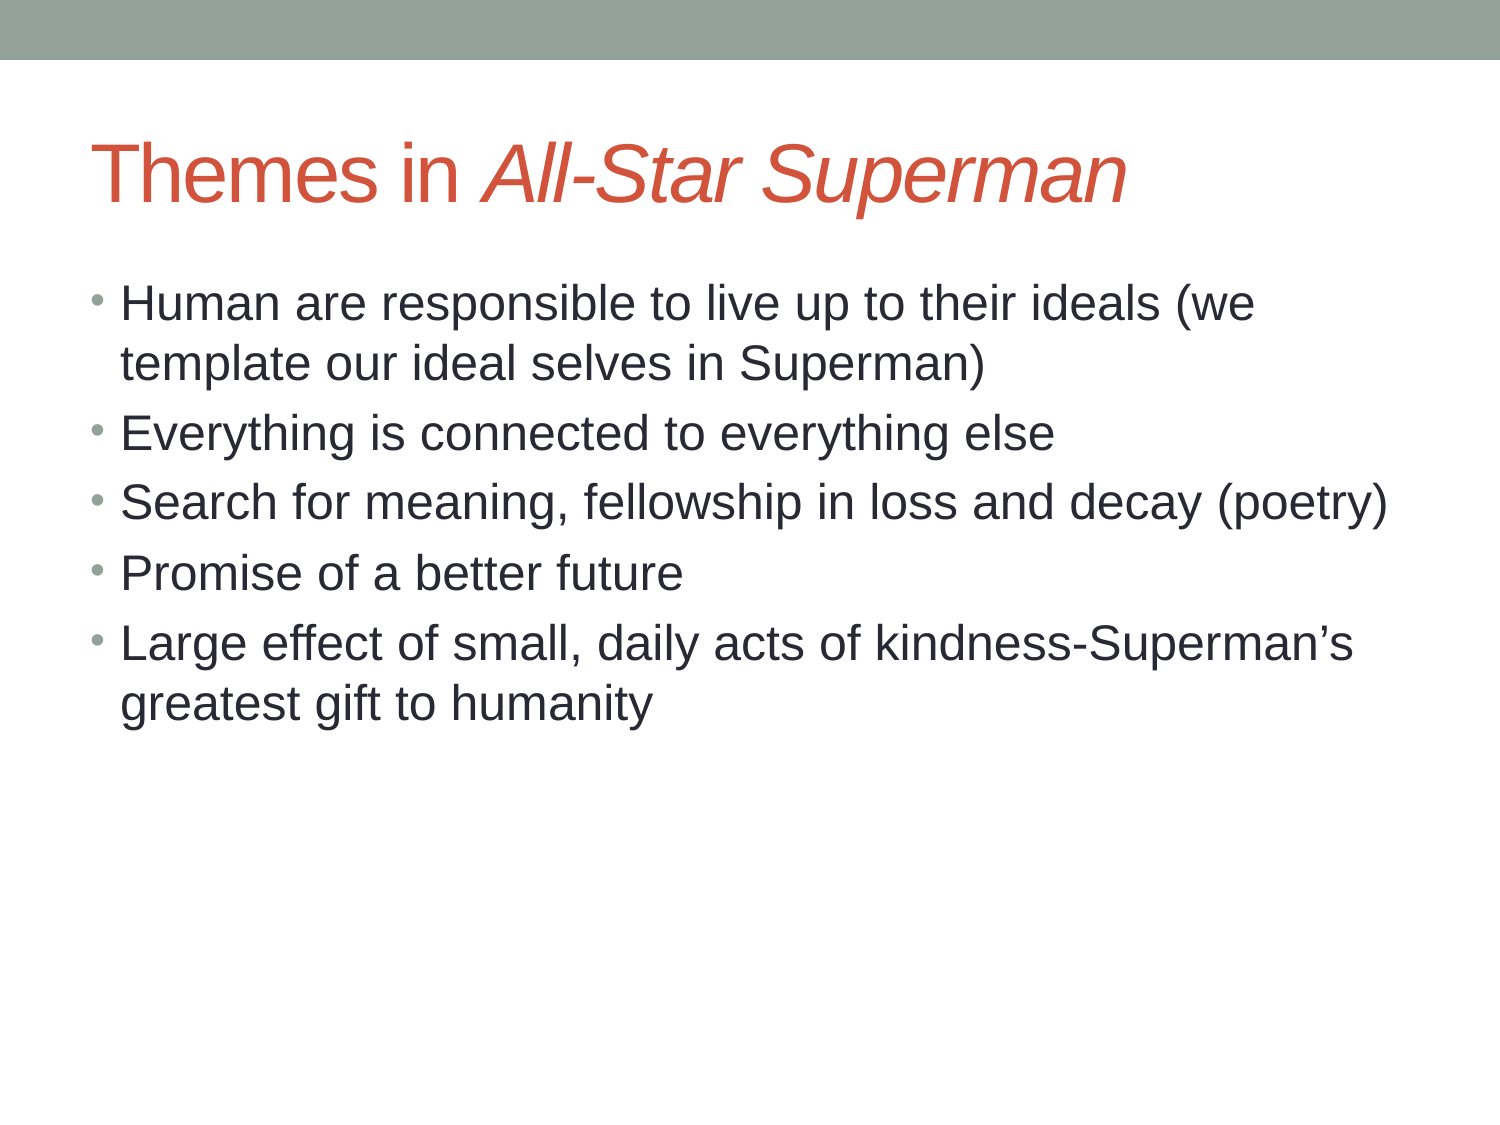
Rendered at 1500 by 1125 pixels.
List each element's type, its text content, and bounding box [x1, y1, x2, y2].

title Themes in All-Star Superman [75, 87, 1425, 250]
list Human are responsible to live up to their ideals (we template our ideal selves in Superman) Everything is connected to everything else Search for meaning, fellowship in loss and decay (poetry) Promise of a better future Large effect of small, daily acts of kindness-Superman’s greatest gift to humanity [75, 262, 1425, 1063]
